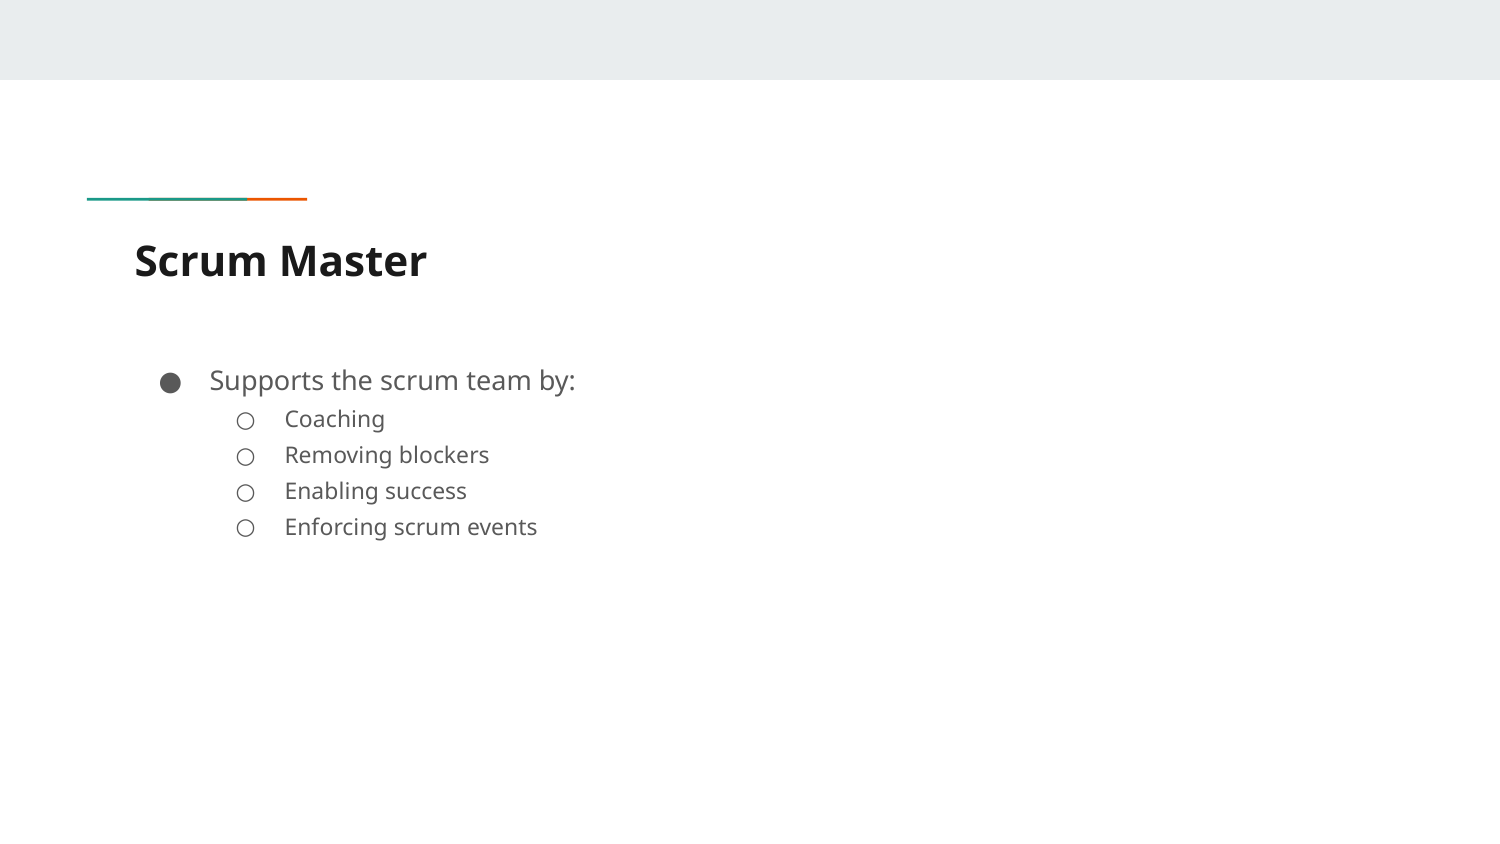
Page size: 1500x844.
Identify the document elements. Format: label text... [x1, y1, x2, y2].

list Supports the scrum team by: Coaching Removing blockers Enabling success Enforcing scrum events [119, 341, 1381, 712]
title Scrum Master [119, 216, 1381, 305]
